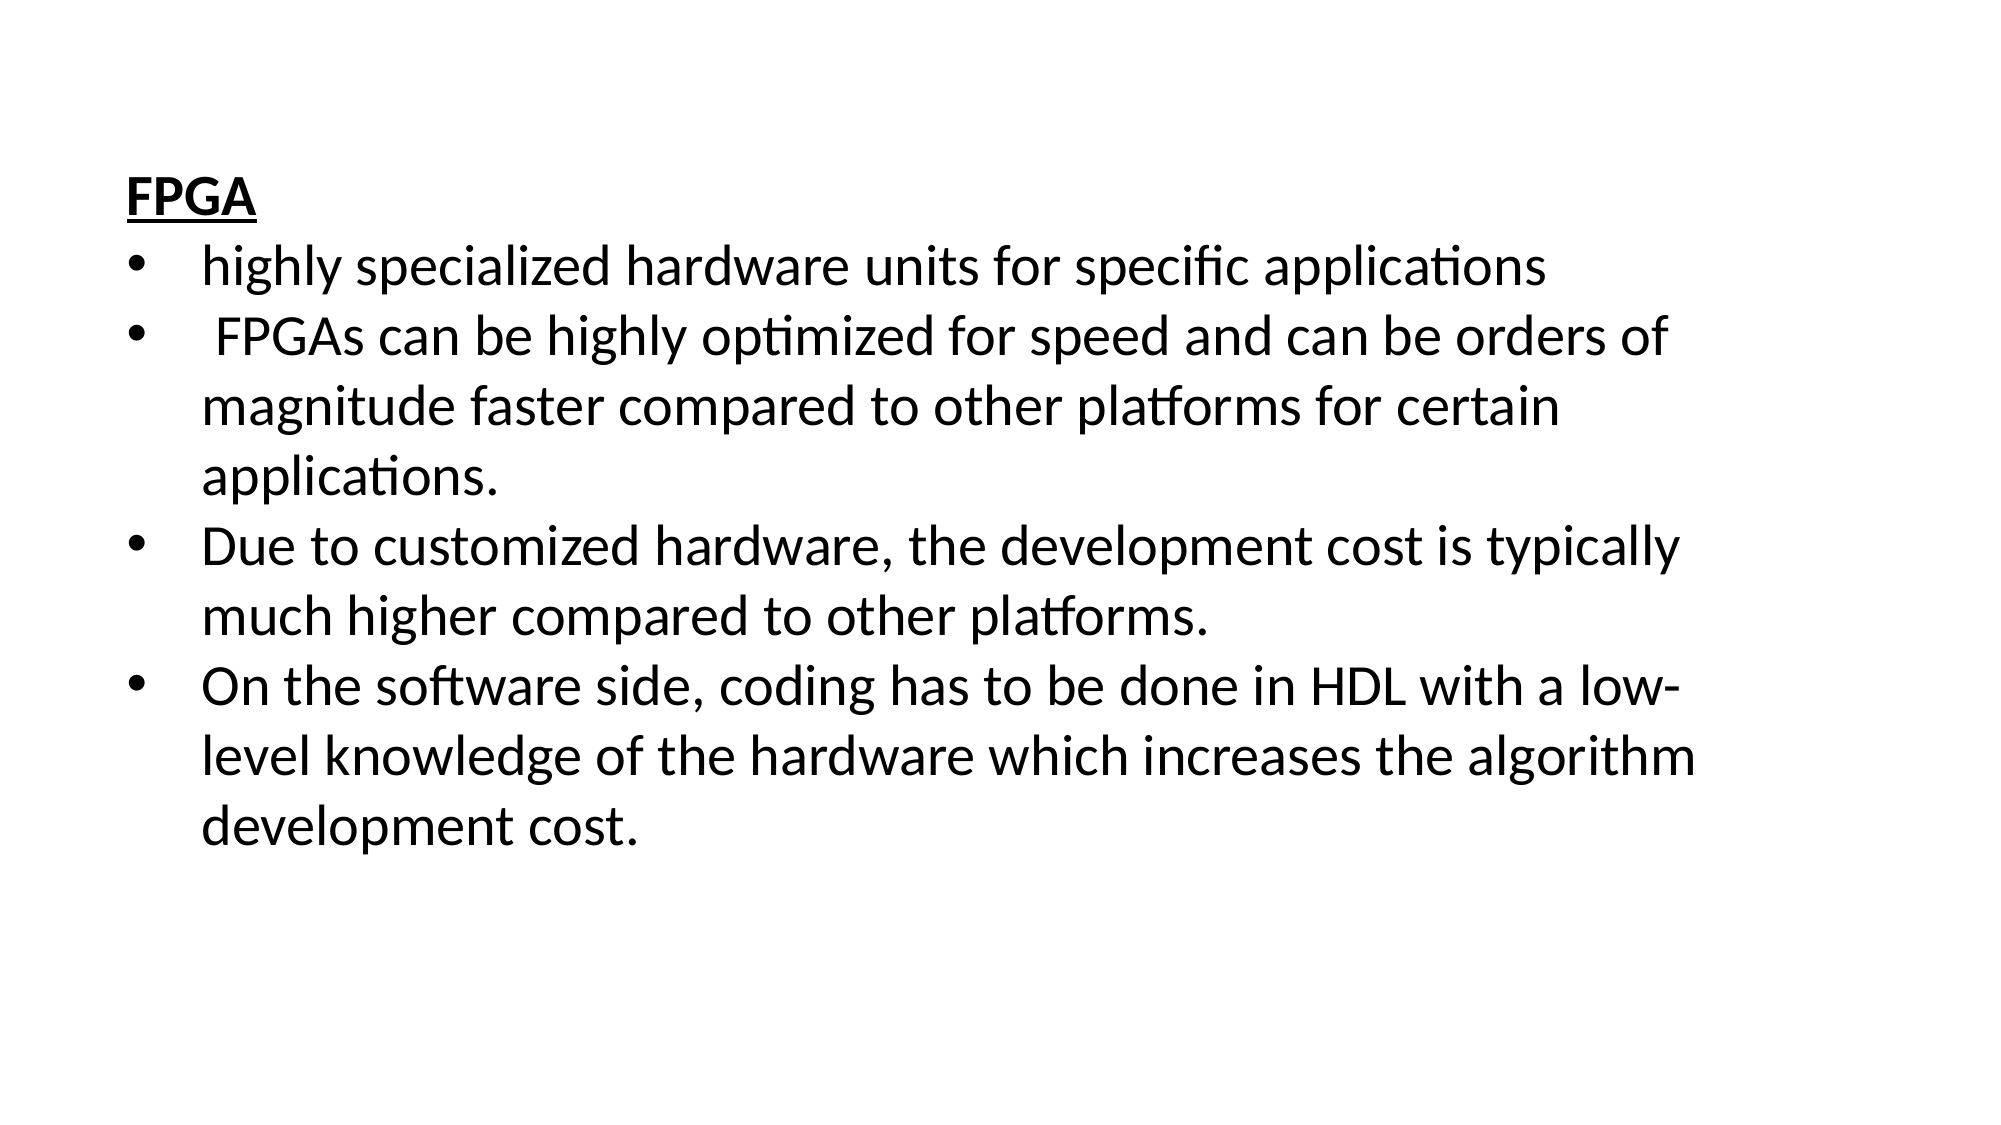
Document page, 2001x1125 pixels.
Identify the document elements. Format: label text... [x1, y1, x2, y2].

text_box FPGA highly specialized hardware units for specific applications FPGAs can be highly optimized for speed and can be orders of magnitude faster compared to other platforms for certain applications. Due to customized hardware, the development cost is typically much higher compared to other platforms. On the software side, coding has to be done in HDL with a low-level knowledge of the hardware which increases the algorithm development cost. [111, 80, 1748, 865]
